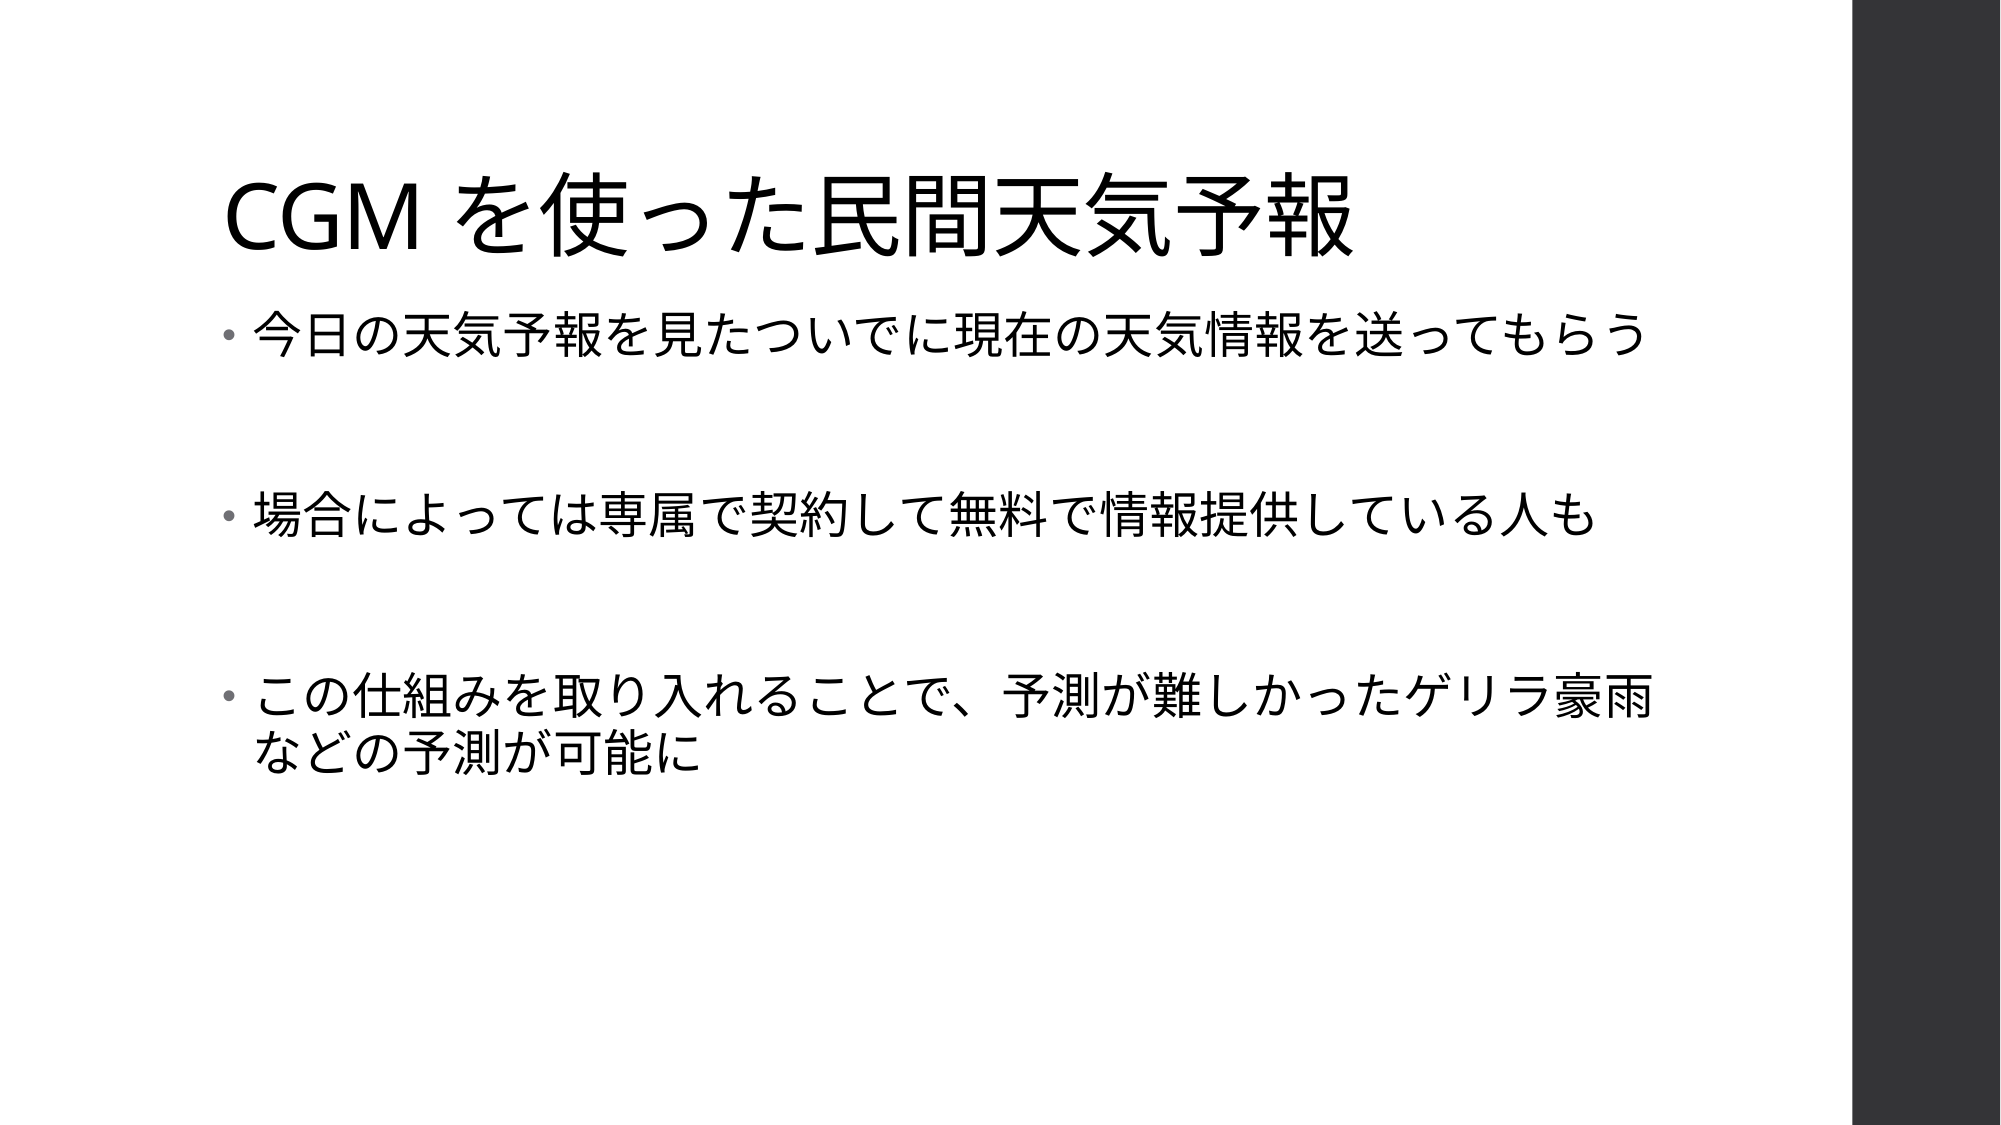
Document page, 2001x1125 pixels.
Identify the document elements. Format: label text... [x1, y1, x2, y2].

title CGMを使った民間天気予報 [206, 60, 1797, 278]
list 今日の天気予報を見たついでに現在の天気情報を送ってもらう 場合によっては専属で契約して無料で情報提供している人も この仕組みを取り入れることで、予測が難しかったゲリラ豪雨などの予測が可能に [206, 299, 1677, 1014]
